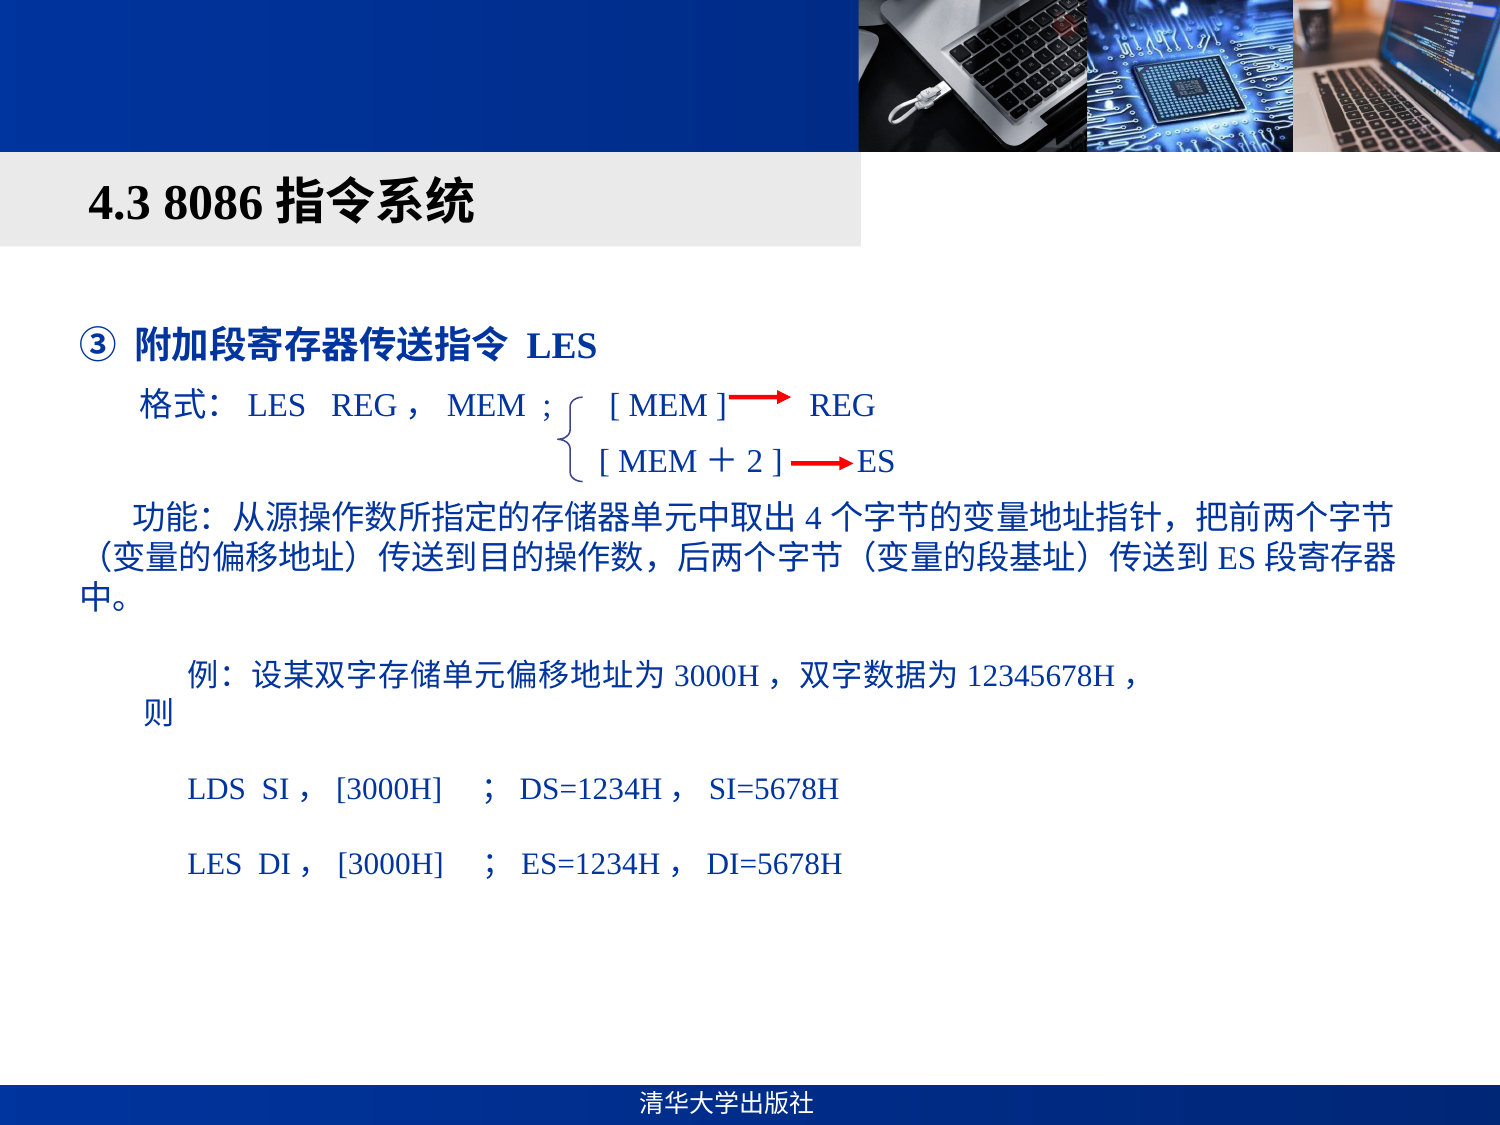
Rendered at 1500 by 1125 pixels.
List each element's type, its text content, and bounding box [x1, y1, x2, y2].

picture [858, 0, 1500, 152]
text_box 例：设某双字存储单元偏移地址为3000H，双字数据为12345678H，则 LDS SI，[3000H] ；DS=1234H，SI=5678H LES DI，[3000H] ；ES=1234H，DI=5678H [128, 648, 1170, 888]
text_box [63, 313, 1436, 603]
list 4.3 8086指令系统 [73, 162, 1031, 258]
